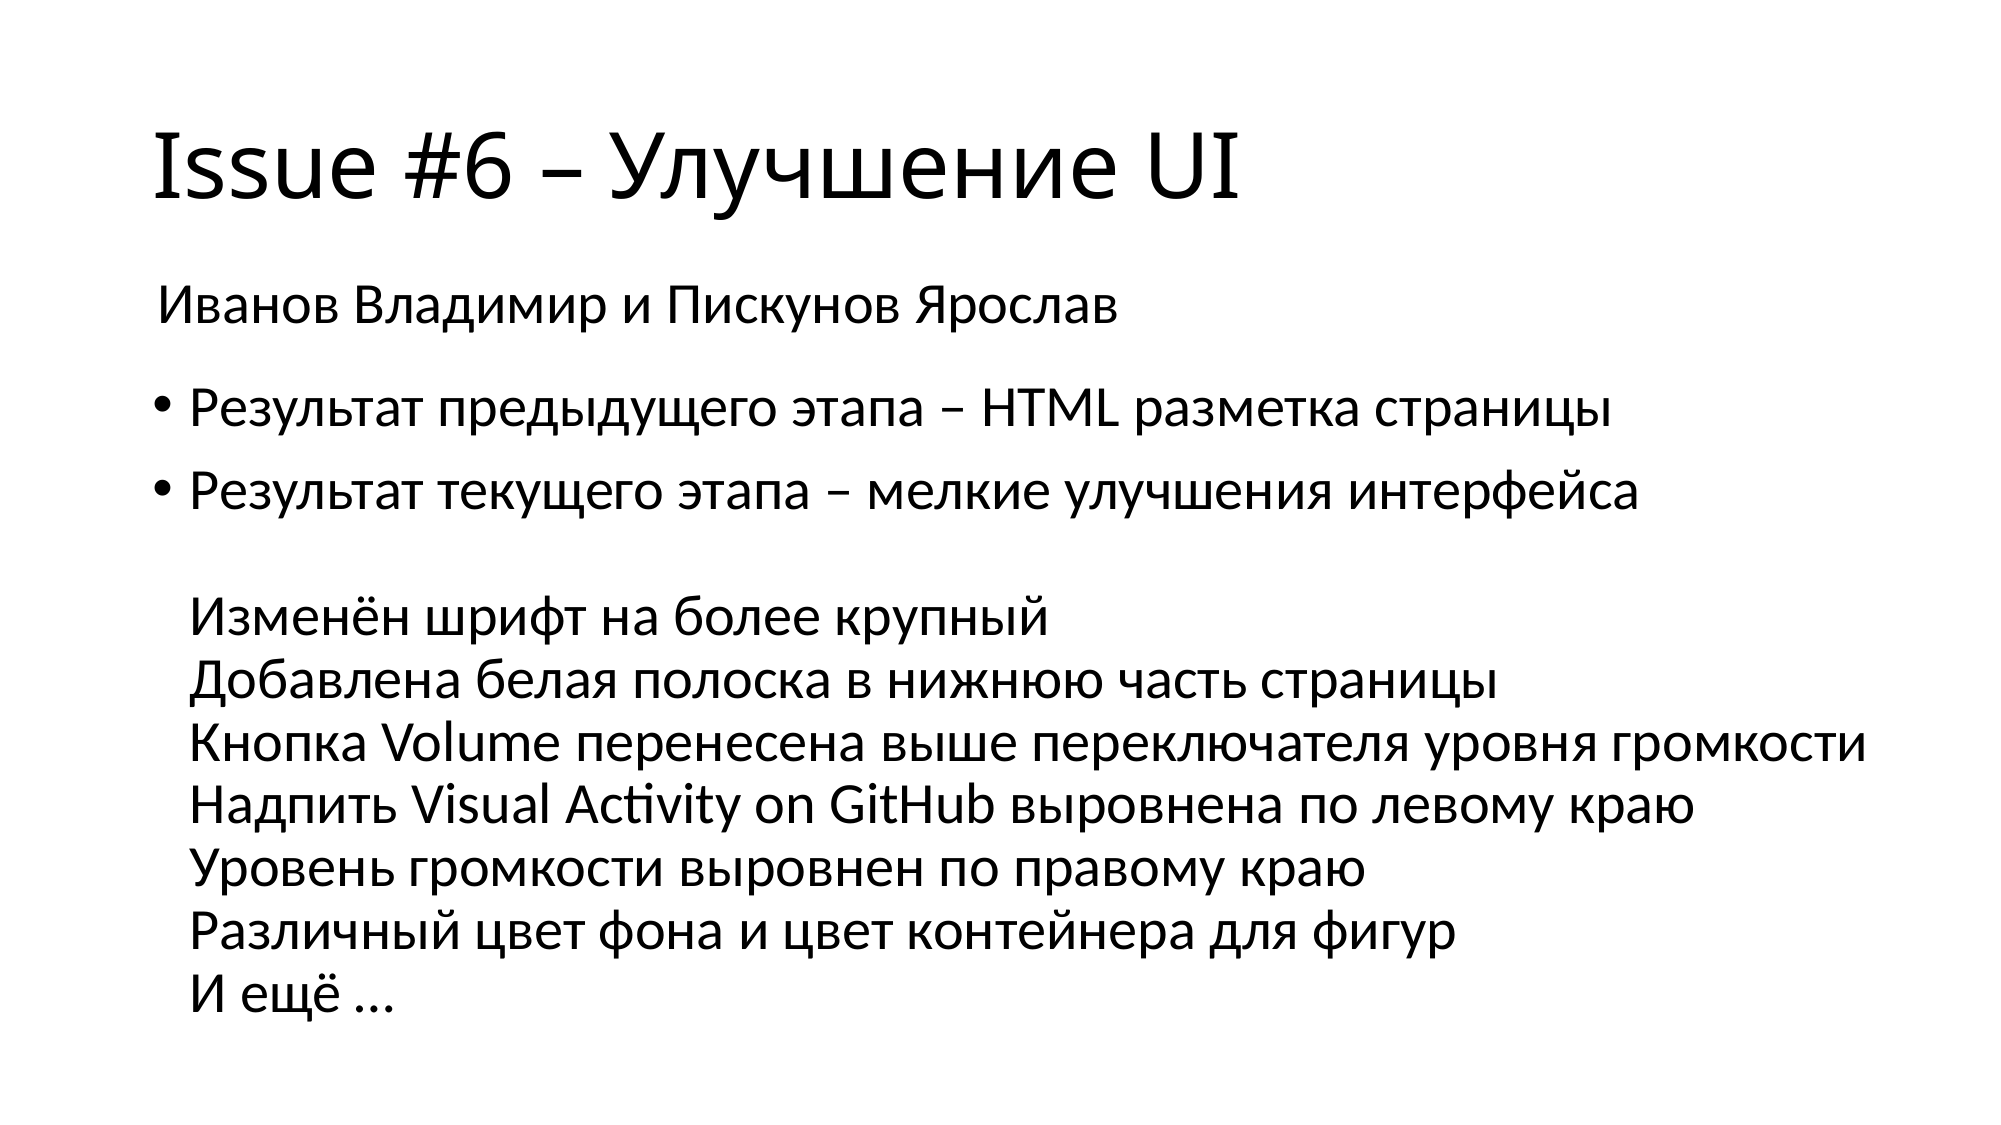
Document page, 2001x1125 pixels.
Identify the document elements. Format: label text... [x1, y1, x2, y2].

list Результат предыдущего этапа – HTML разметка страницы Результат текущего этапа – мелкие улучшения интерфейса Изменён шрифт на более крупный Добавлена белая полоска в нижнюю часть страницы Кнопка Volume перенесена выше переключателя уровня громкости Надпить Visual Activity on GitHub выровнена по левому краю Уровень громкости выровнен по правому краю Различный цвет фона и цвет контейнера для фигур И ещё … [137, 368, 1906, 1081]
title Issue #6 – Улучшение UI [137, 59, 1863, 278]
text_box Иванов Владимир и Пискунов Ярослав [142, 257, 1135, 343]
